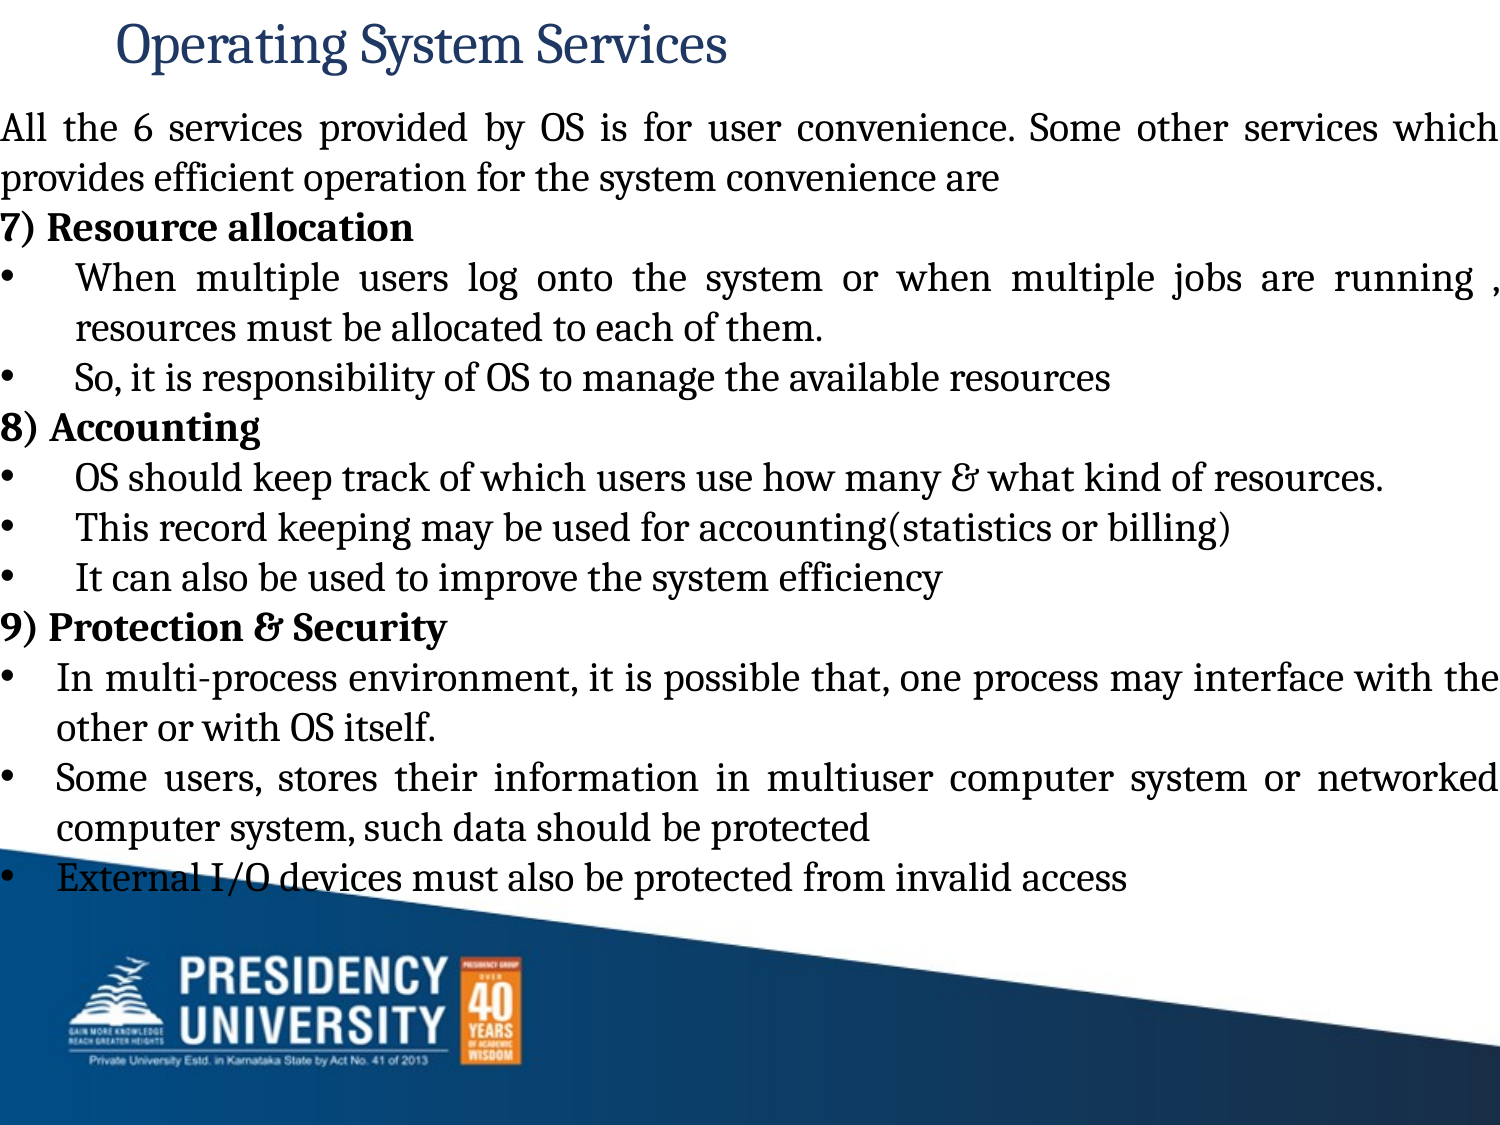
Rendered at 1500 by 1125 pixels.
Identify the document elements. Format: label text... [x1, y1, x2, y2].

title Operating System Services [116, 5, 1341, 76]
picture [0, 959, 1500, 1125]
list All the 6 services provided by OS is for user convenience. Some other services which provides efficient operation for the system convenience are 7) Resource allocation When multiple users log onto the system or when multiple jobs are running , resources must be allocated to each of them. So, it is responsibility of OS to manage the available resources 8) Accounting OS should keep track of which users use how many & what kind of resources. This record keeping may be used for accounting(statistics or billing) It can also be used to improve the system efficiency 9) Protection & Security In multi-process environment, it is possible that, one process may interface with the other or with OS itself. Some users, stores their information in multiuser computer system or networked computer system, such data should be protected External I/O devices must also be protected from invalid access [0, 99, 1500, 959]
